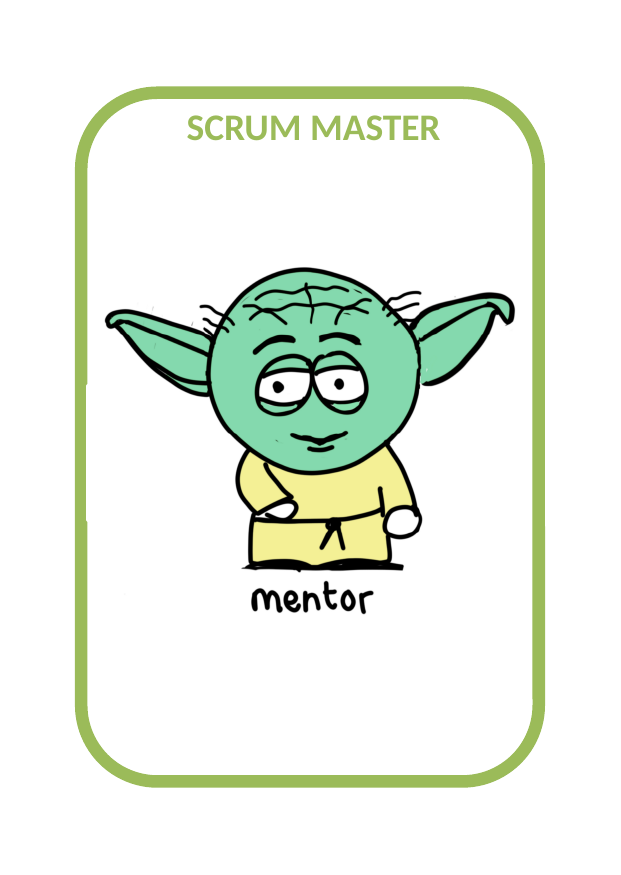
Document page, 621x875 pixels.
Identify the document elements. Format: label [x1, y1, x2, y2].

text_box [86, 384, 92, 522]
picture [97, 235, 527, 631]
